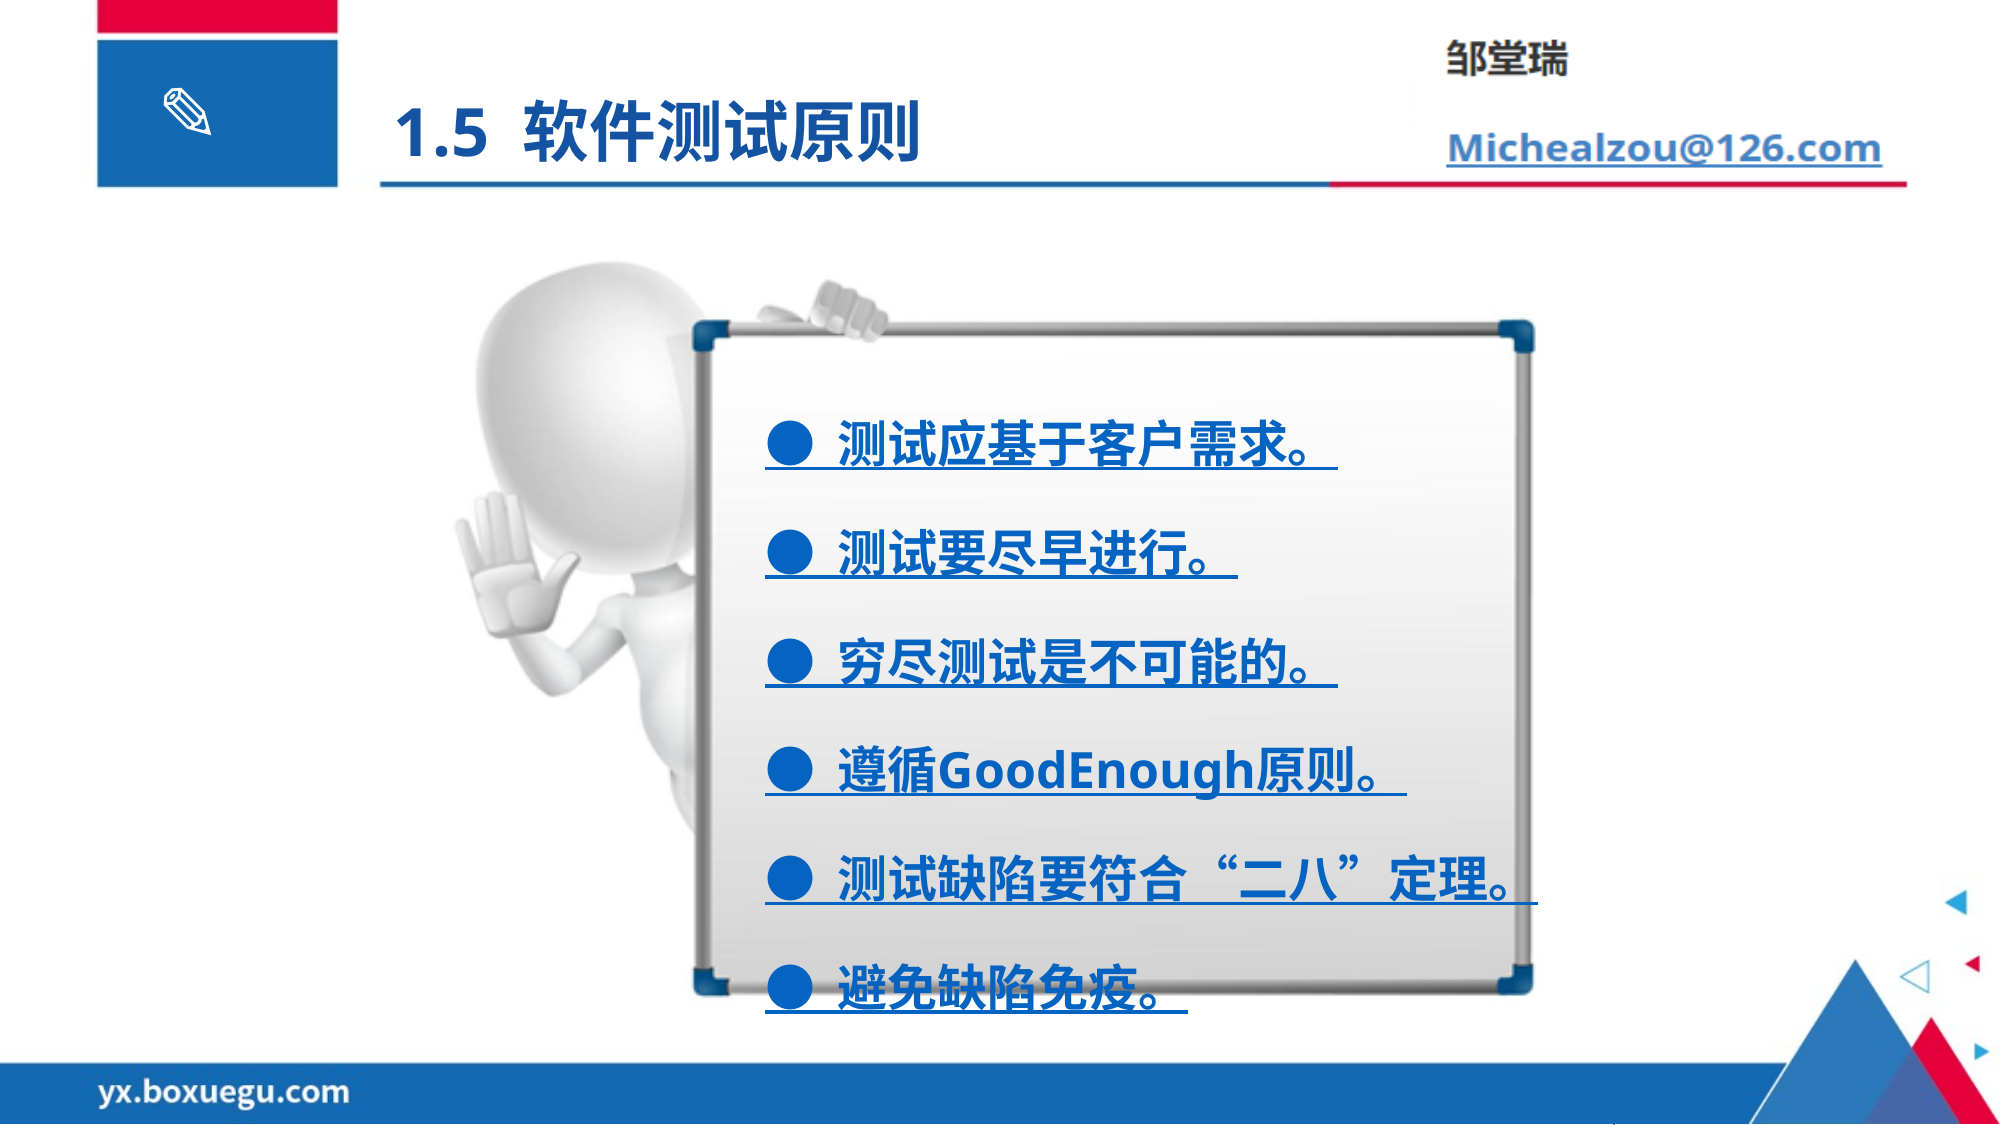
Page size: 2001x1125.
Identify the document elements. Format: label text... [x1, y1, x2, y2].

picture [0, 0, 2000, 1124]
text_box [435, 251, 1601, 1005]
text_box 1.5 软件测试原则 [379, 82, 1394, 177]
